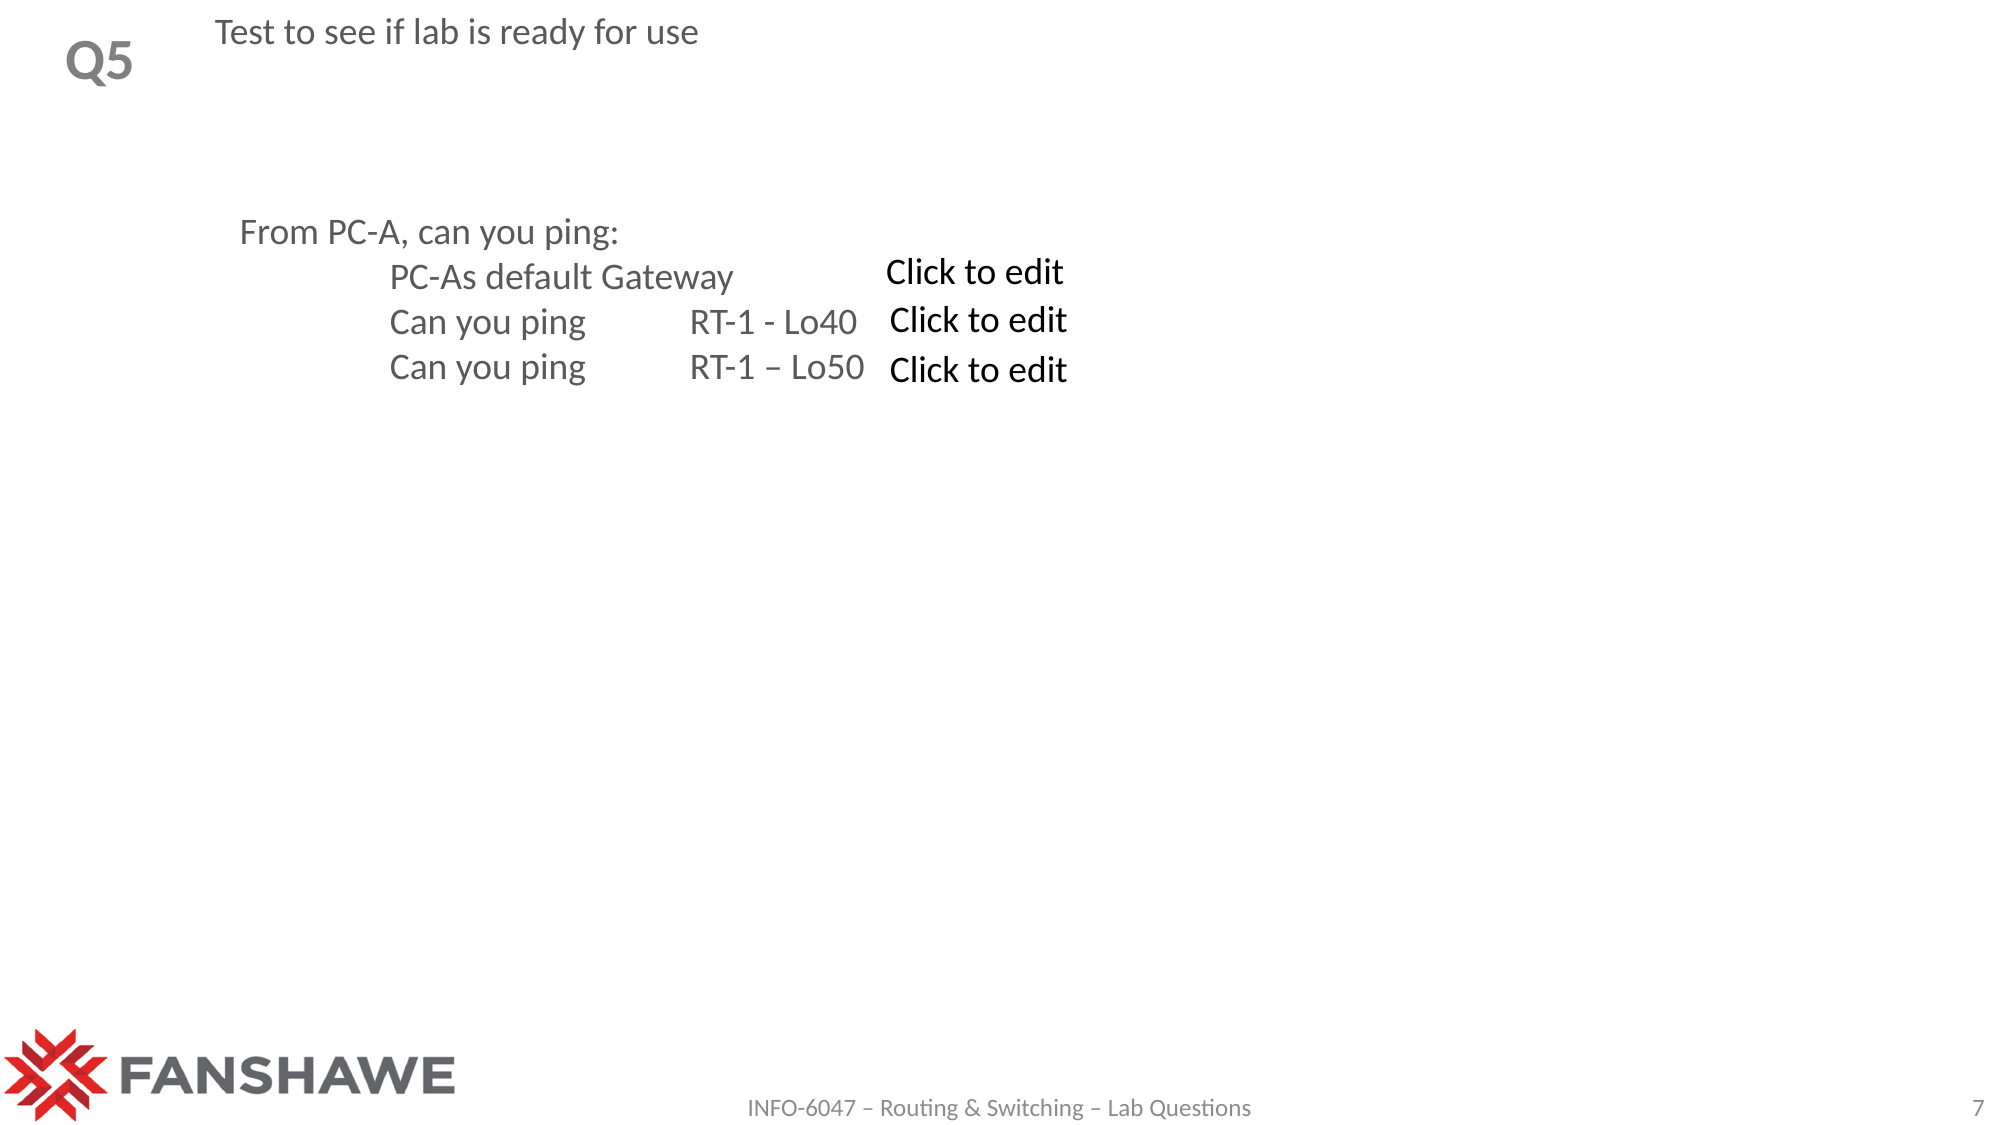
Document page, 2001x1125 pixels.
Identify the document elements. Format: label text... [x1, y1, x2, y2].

text_box Click to edit [875, 337, 1800, 400]
picture [0, 1024, 467, 1125]
text_box Click to edit [875, 287, 1800, 337]
text_box Click to edit [871, 239, 1797, 303]
